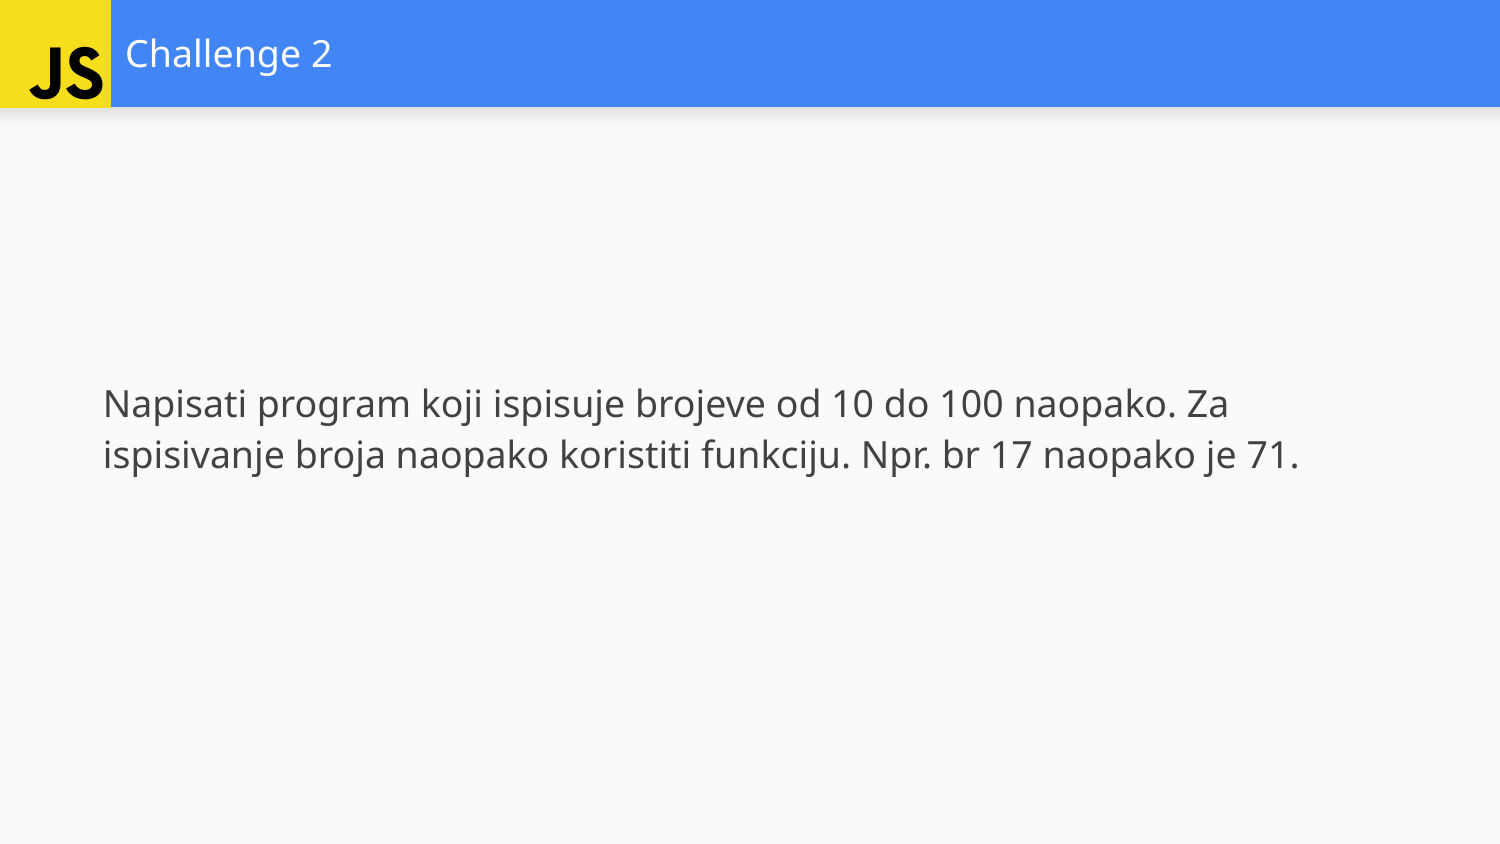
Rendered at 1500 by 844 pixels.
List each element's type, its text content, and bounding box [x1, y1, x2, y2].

title Challenge 2 [114, 2, 1500, 102]
picture [0, 0, 111, 108]
text_box Napisati program koji ispisuje brojeve od 10 do 100 naopako. Za ispisivanje broja naopako koristiti funkciju. Npr. br 17 naopako je 71. [87, 357, 1413, 492]
